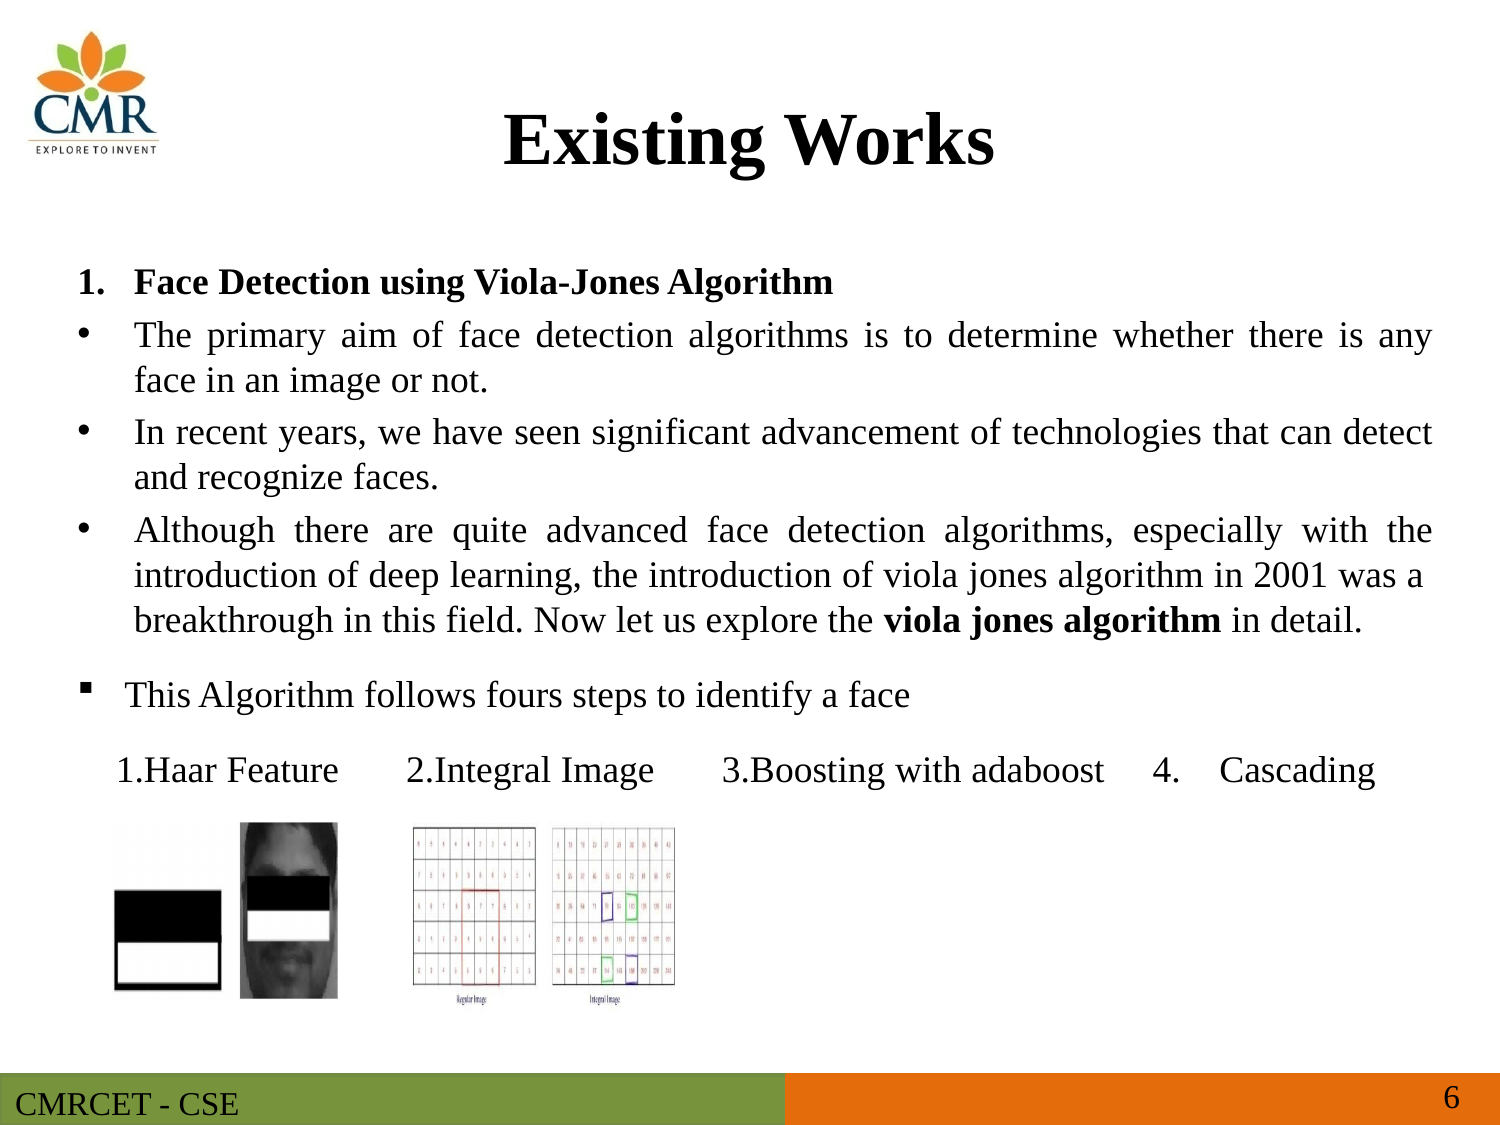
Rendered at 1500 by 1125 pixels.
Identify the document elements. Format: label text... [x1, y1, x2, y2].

title Existing Works [75, 56, 1425, 214]
picture [24, 29, 159, 163]
picture [412, 821, 676, 1013]
picture [112, 821, 338, 1001]
slide_number 6 [1125, 1065, 1475, 1125]
list Face Detection using Viola-Jones Algorithm The primary aim of face detection algorithms is to determine whether there is any face in an image or not. In recent years, we have seen significant advancement of technologies that can detect and recognize faces. Although there are quite advanced face detection algorithms, especially with the introduction of deep learning, the introduction of viola jones algorithm in 2001 was a breakthrough in this field. Now let us explore the viola jones algorithm in detail. This Algorithm follows fours steps to identify a face 1.Haar Feature 2.Integral Image 3.Boosting with adaboost 4. Cascading [62, 249, 1450, 1066]
list CMRCET - CSE [0, 1074, 313, 1125]
